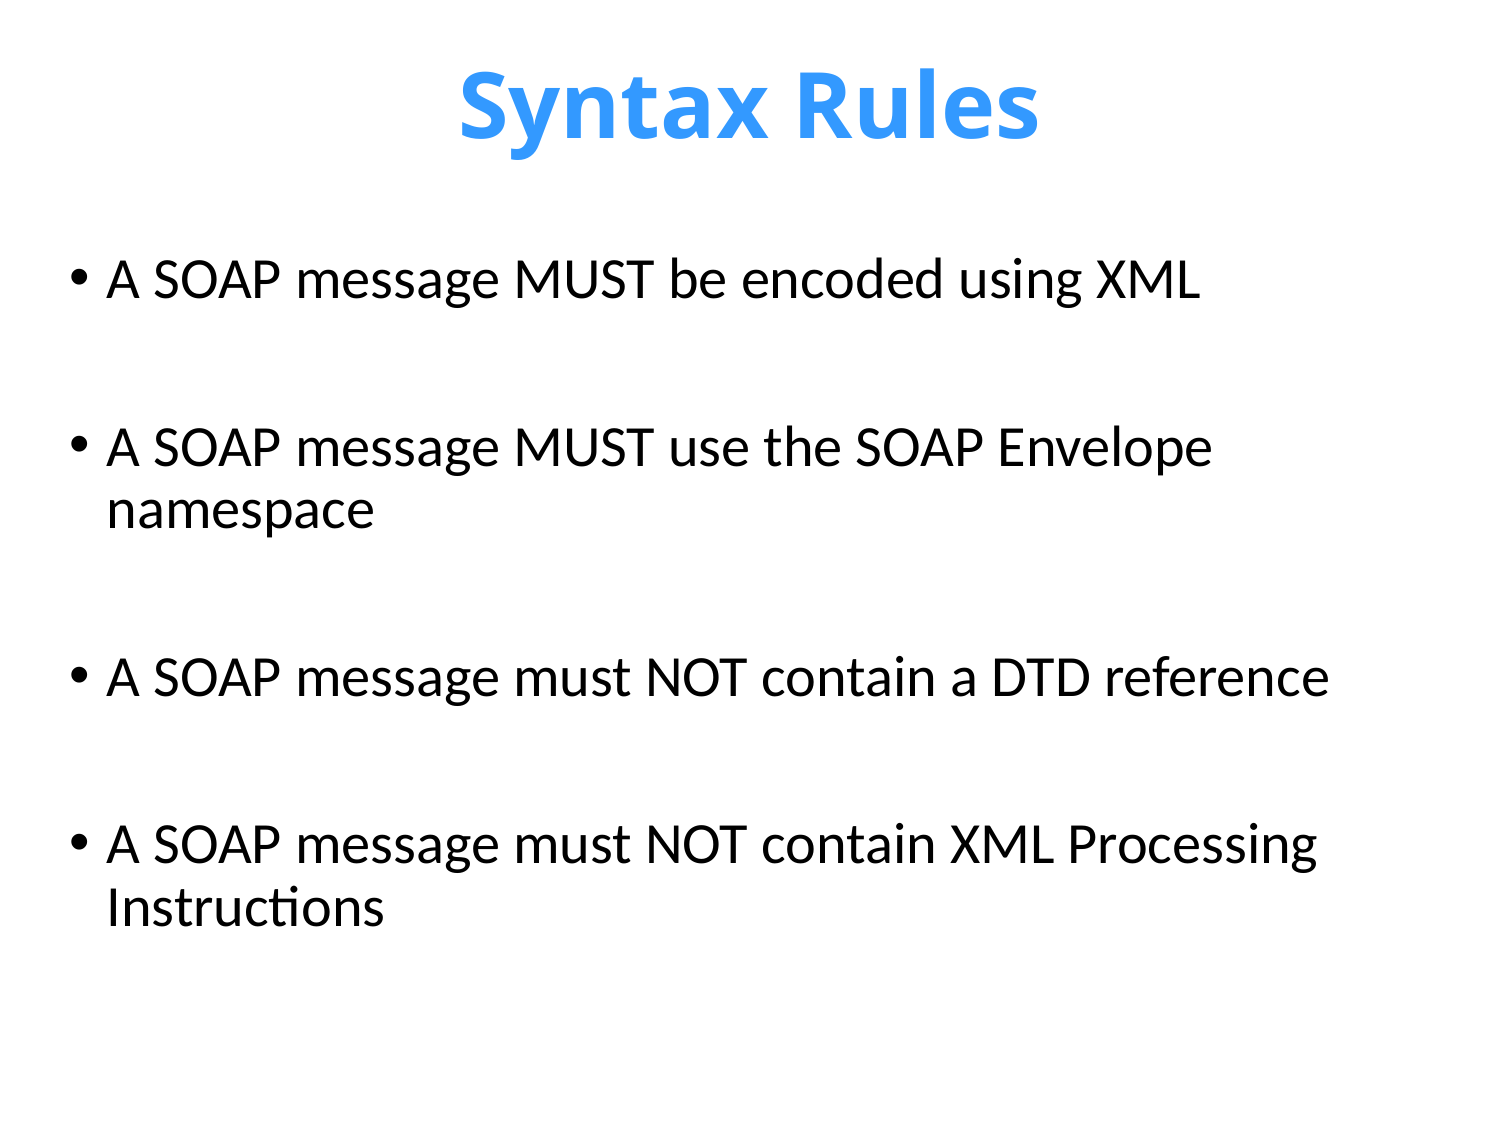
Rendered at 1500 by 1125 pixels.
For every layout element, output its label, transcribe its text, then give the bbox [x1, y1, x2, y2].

list A SOAP message MUST be encoded using XML A SOAP message MUST use the SOAP Envelope namespace A SOAP message must NOT contain a DTD reference A SOAP message must NOT contain XML Processing Instructions [54, 241, 1432, 1125]
title Syntax Rules [103, 0, 1397, 218]
